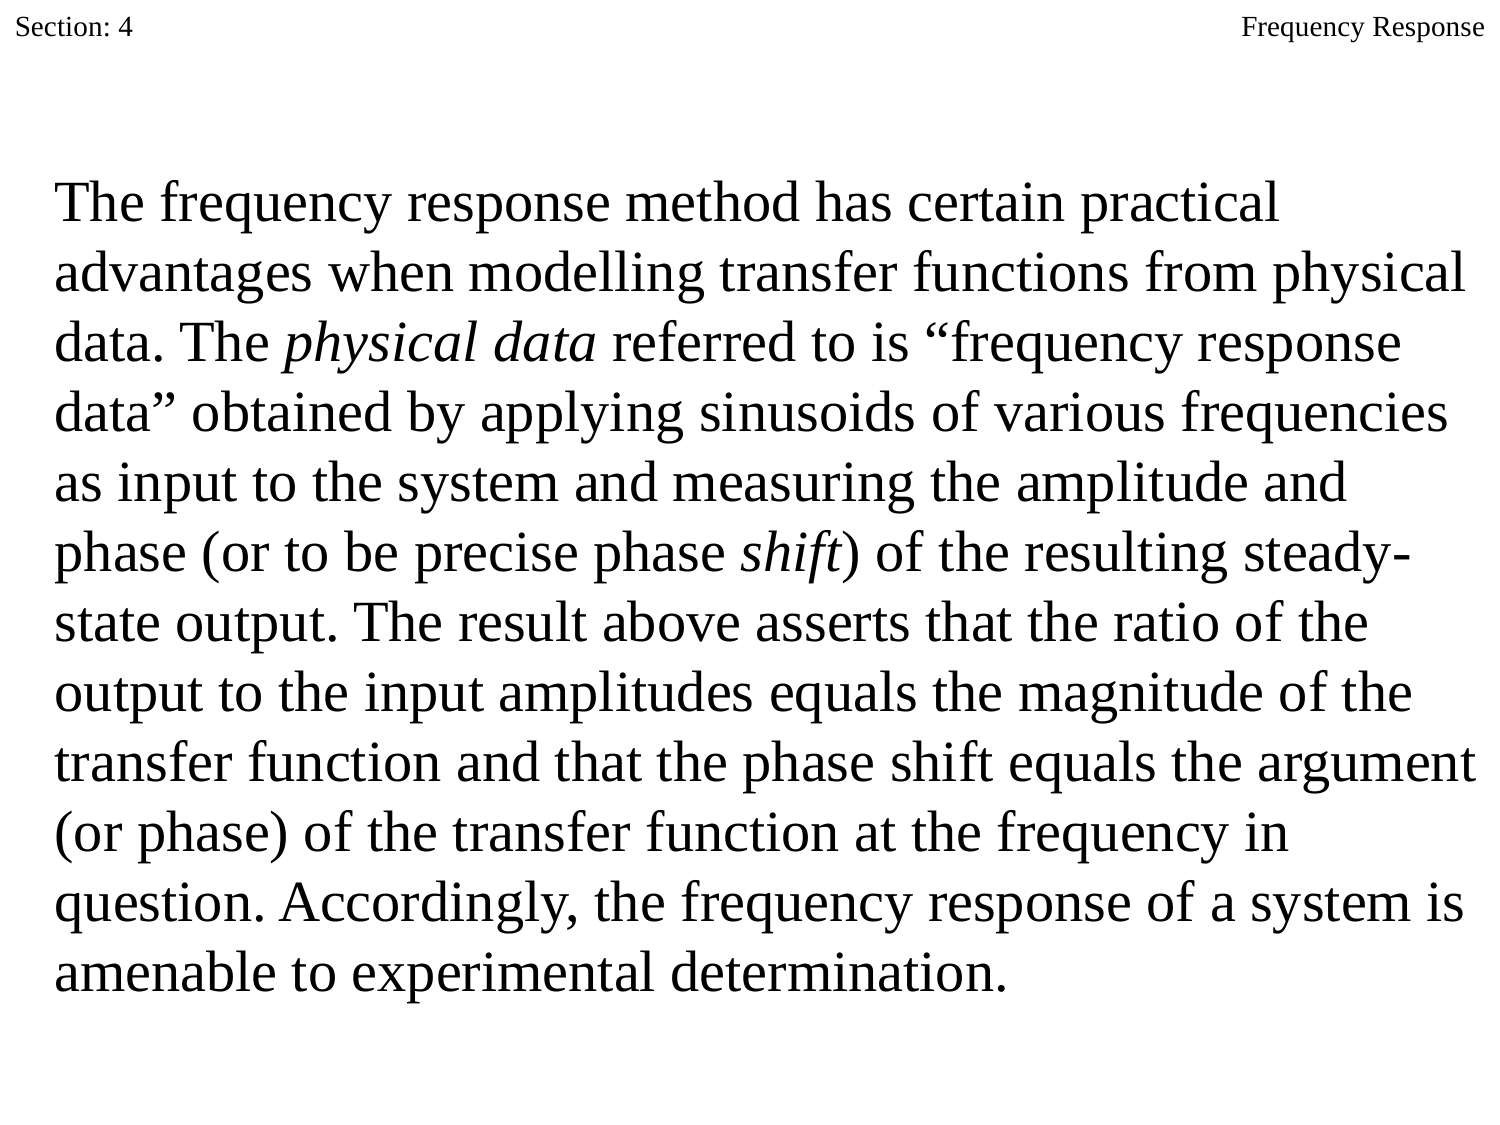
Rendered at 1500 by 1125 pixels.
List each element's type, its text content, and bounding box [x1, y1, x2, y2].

text_box The frequency response method has certain practical advantages when modelling transfer functions from physical data. The physical data referred to is “frequency response data” obtained by applying sinusoids of various frequencies as input to the system and measuring the amplitude and phase (or to be precise phase shift) of the resulting steady-state output. The result above asserts that the ratio of the output to the input amplitudes equals the magnitude of the transfer function and that the phase shift equals the argument (or phase) of the transfer function at the frequency in question. Accordingly, the frequency response of a system is amenable to experimental determination. [39, 155, 1500, 1010]
text_box Section: 4 [0, 0, 266, 50]
text_box Frequency Response [1143, 0, 1500, 50]
